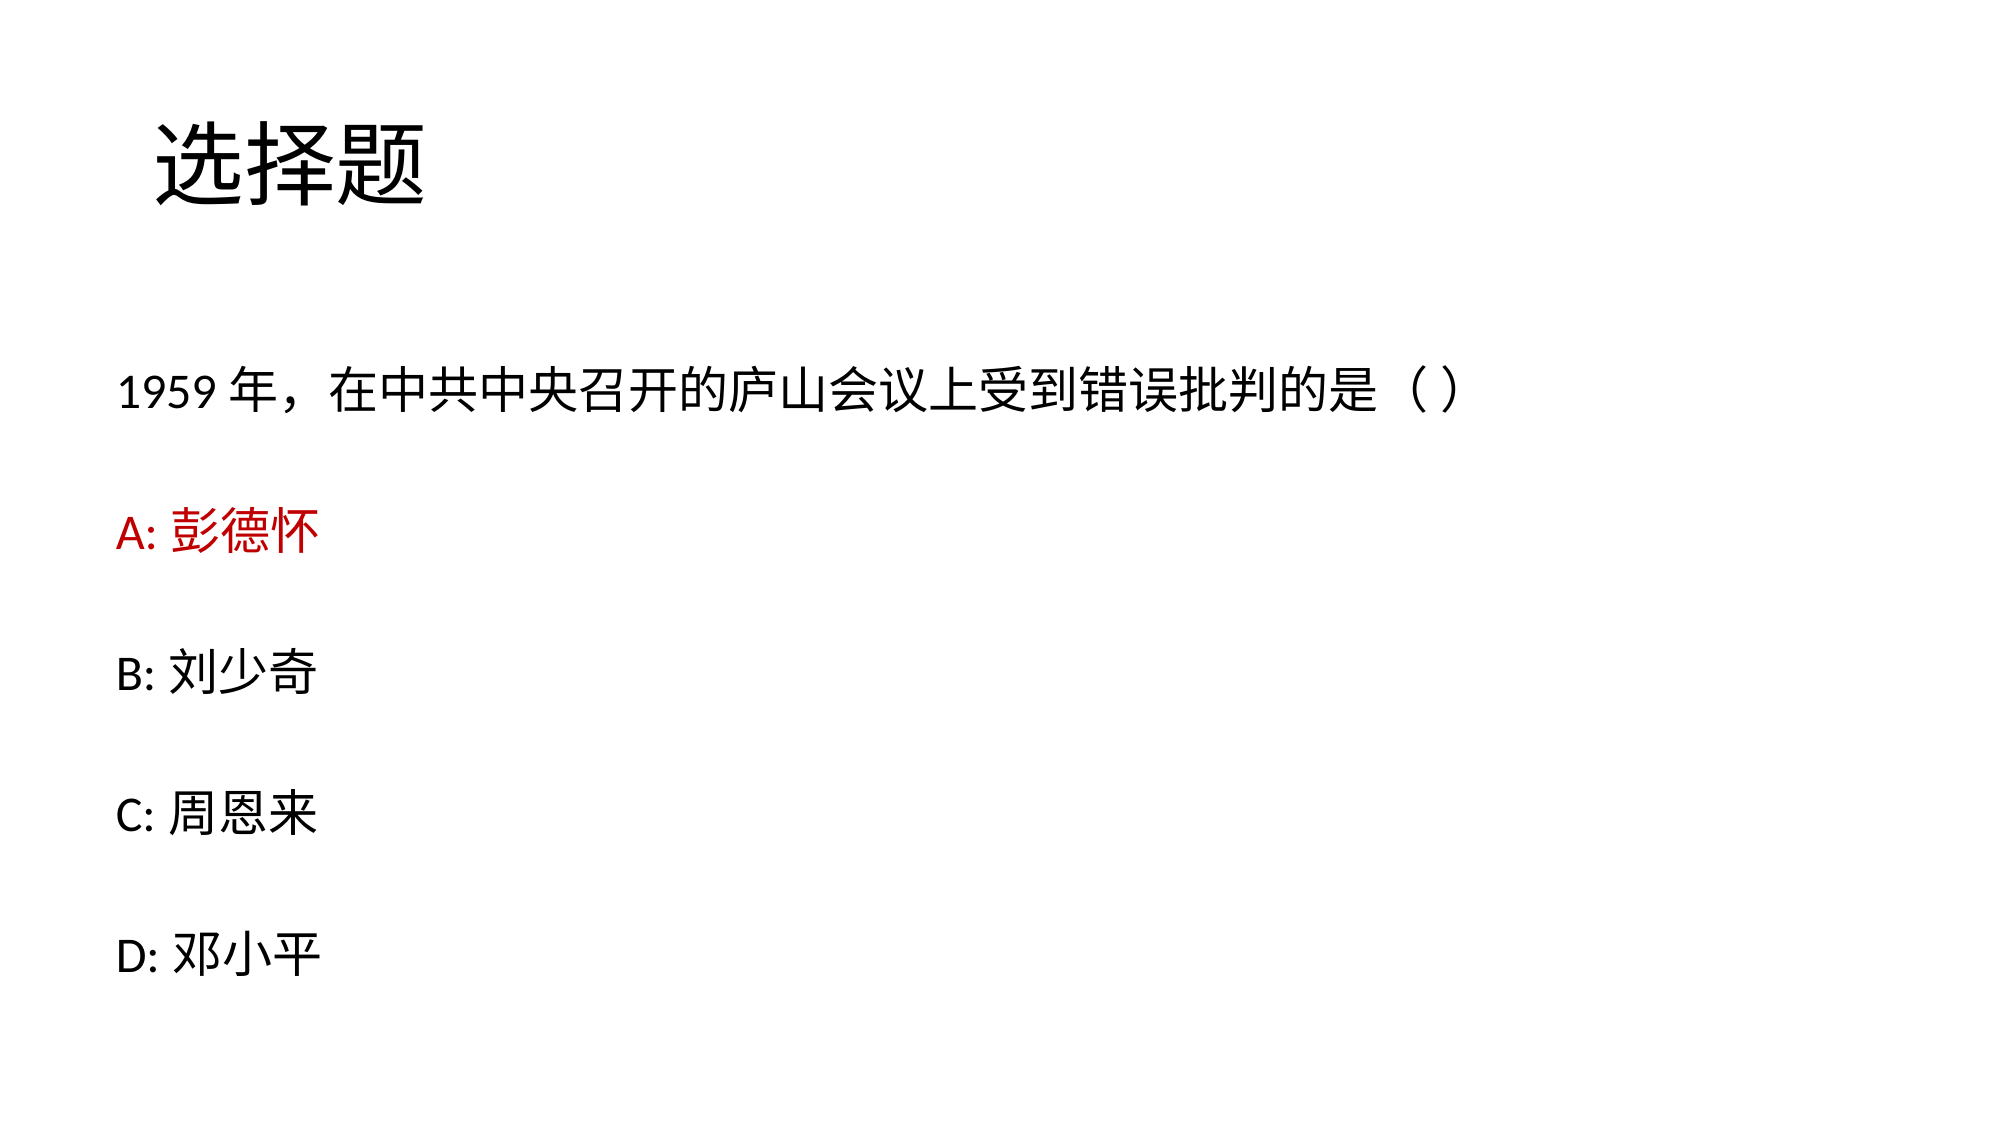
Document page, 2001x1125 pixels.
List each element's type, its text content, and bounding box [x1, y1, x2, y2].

title 选择题 [137, 59, 1863, 278]
list 1959年，在中共中央召开的庐山会议上受到错误批判的是（ ） A:彭德怀 B:刘少奇 C:周恩来 D:邓小平 [100, 291, 2000, 1012]
